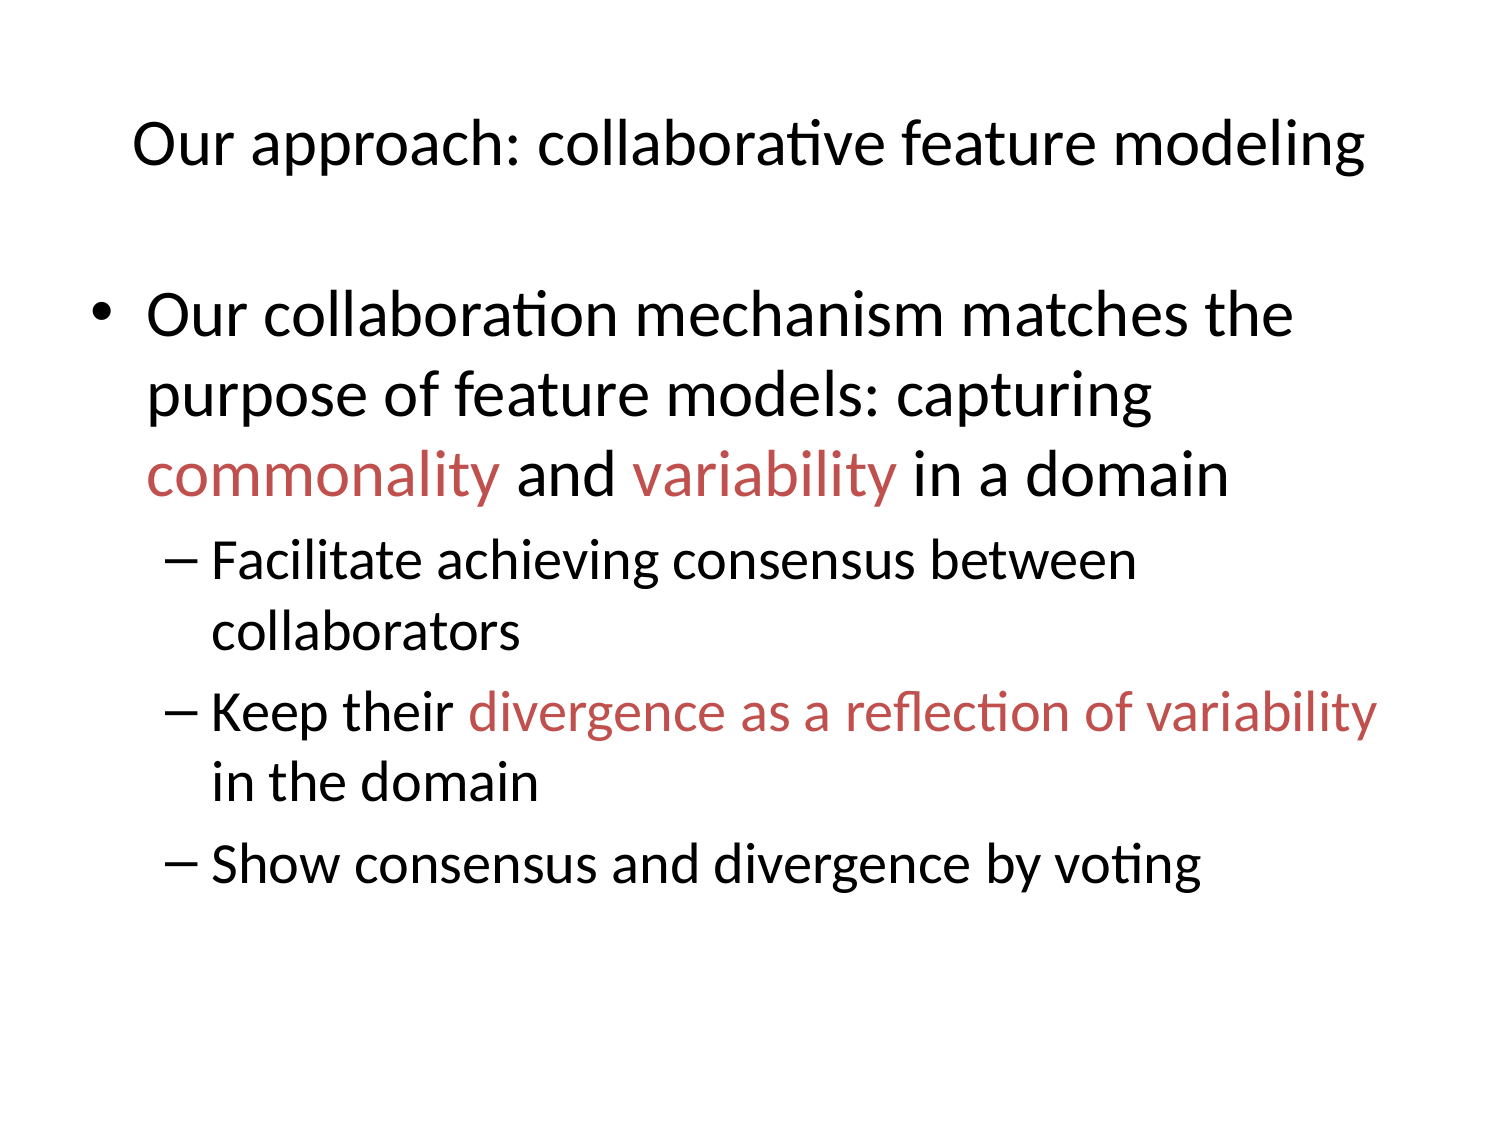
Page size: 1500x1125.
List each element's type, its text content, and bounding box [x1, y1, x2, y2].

list Our collaboration mechanism matches the purpose of feature models: capturing commonality and variability in a domain Facilitate achieving consensus between collaborators Keep their divergence as a reflection of variability in the domain Show consensus and divergence by voting [75, 262, 1425, 1005]
title Our approach: collaborative feature modeling [75, 45, 1425, 233]
